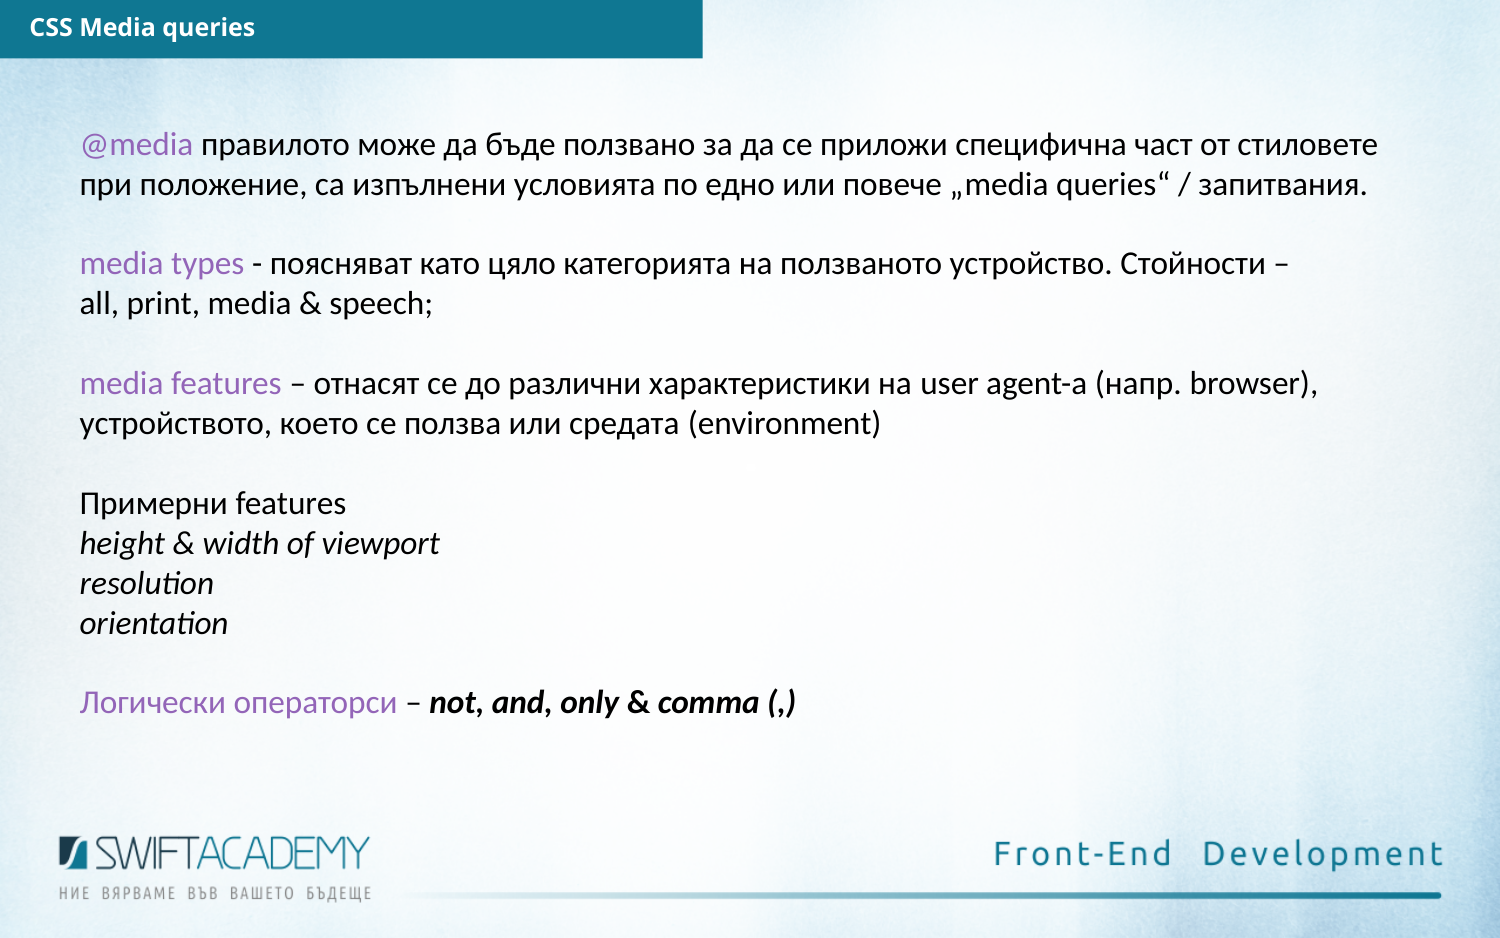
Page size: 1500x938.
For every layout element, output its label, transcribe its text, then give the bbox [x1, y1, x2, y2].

text_box [0, 0, 704, 59]
text_box @media правилото може да бъде ползвано за да се приложи специфична част от стиловете при положение, са изпълнени условията по едно или повече „media queries“ / запитвания. media types - поясняват като цяло категорията на ползваното устройство. Стойности – all, print, media & speech; media features – отнасят се до различни характеристики на user agent-a (напр. browser), устройството, което се ползва или средата (environment) Примерни features height & width of viewport resolution orientation Логически операторси – not, and, only & comma (,) [64, 114, 1400, 928]
text_box CSS Media queries [14, 4, 691, 49]
picture [0, 0, 1500, 938]
